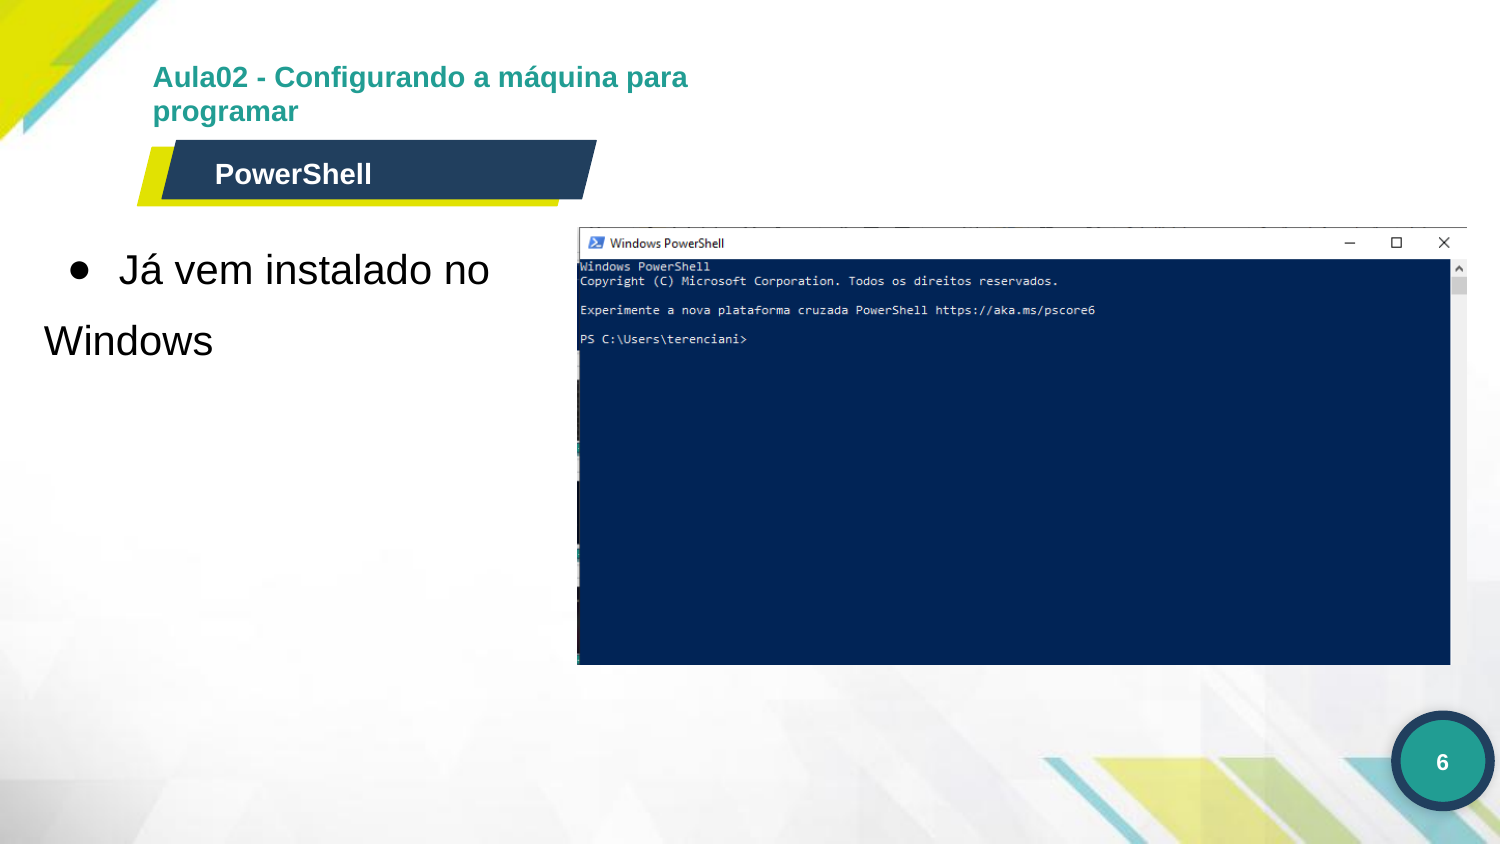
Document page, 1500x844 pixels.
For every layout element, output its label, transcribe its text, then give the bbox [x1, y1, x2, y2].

title PowerShell [199, 140, 554, 184]
picture [0, 0, 1500, 844]
list Já vem instalado no Windows [28, 227, 1364, 751]
title Aula02 - Configurando a máquina para programar [137, 42, 812, 120]
